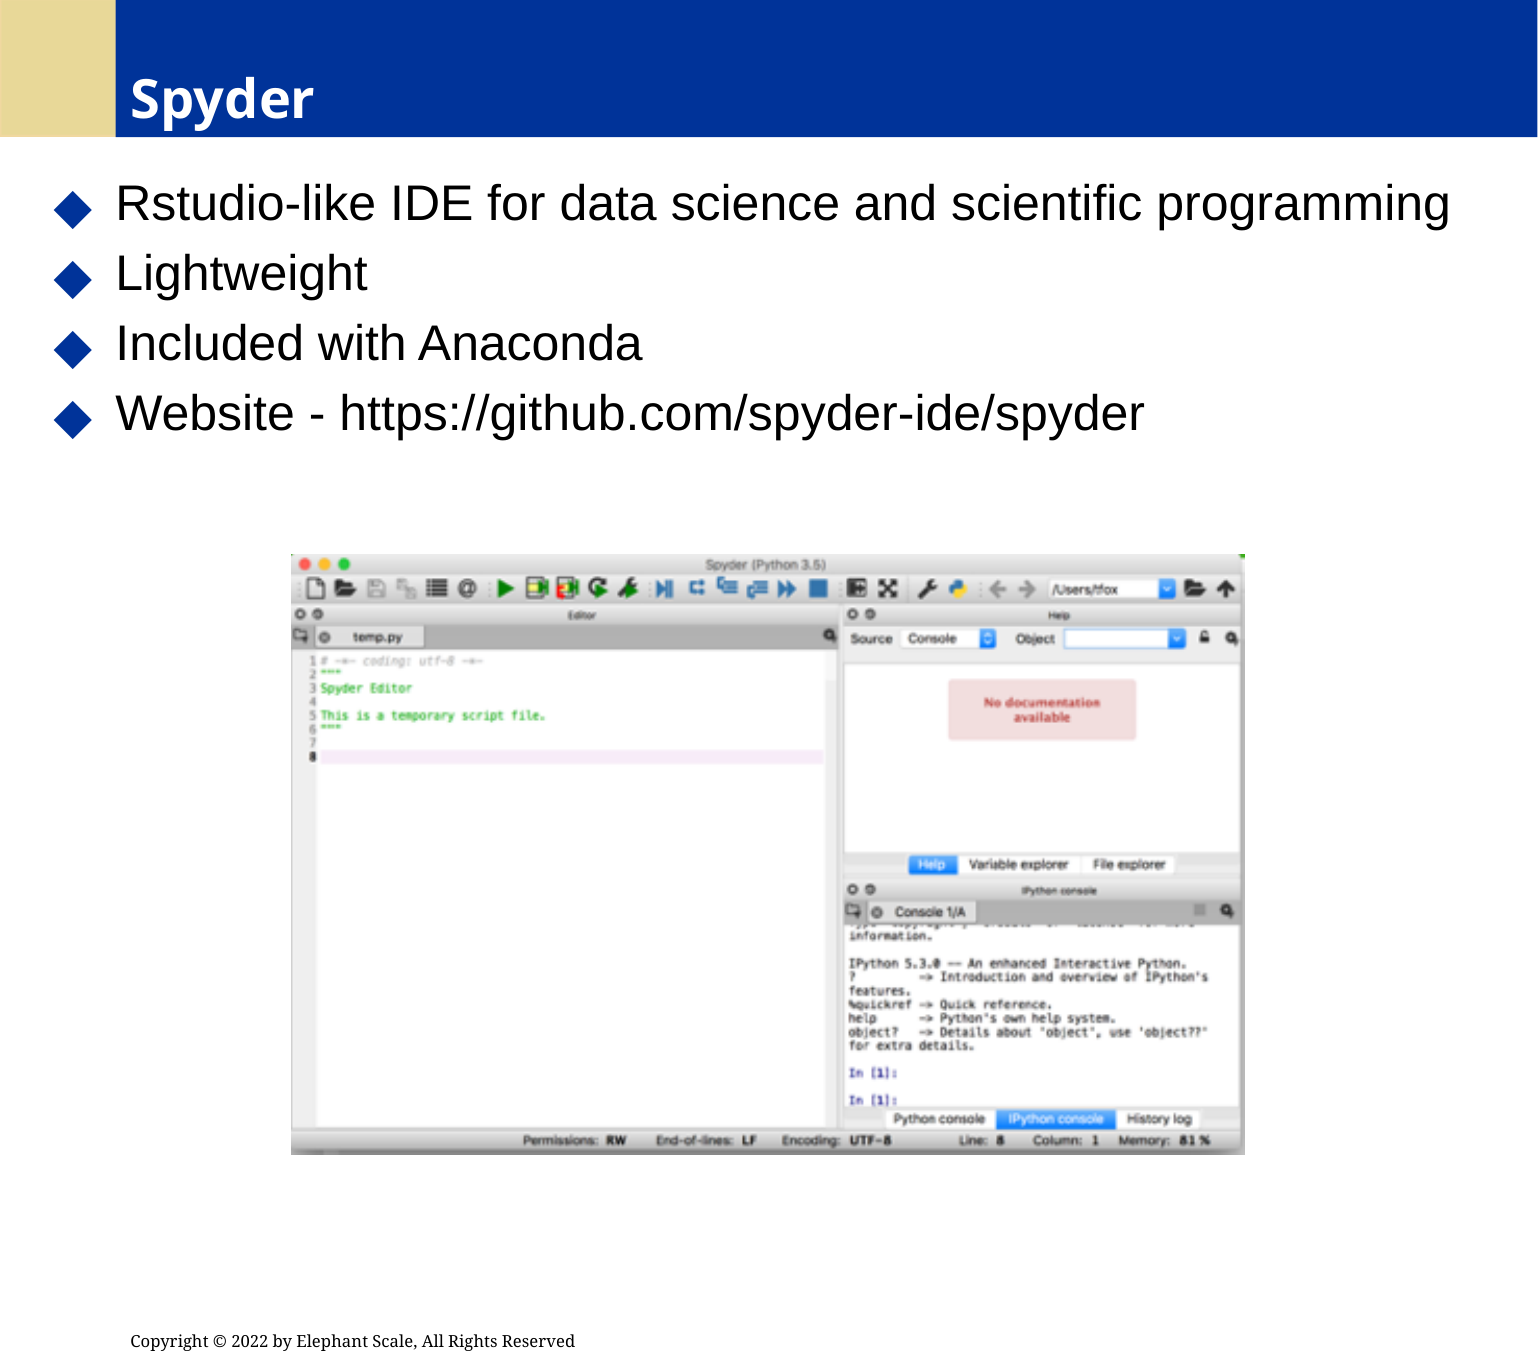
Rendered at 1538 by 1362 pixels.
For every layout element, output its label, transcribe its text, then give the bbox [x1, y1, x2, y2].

list Rstudio-like IDE for data science and scientific programming Lightweight Included with Anaconda Website - https://github.com/spyder-ide/spyder [38, 163, 1499, 1284]
text_box Copyright © 2022 by Elephant Scale, All Rights Reserved [115, 1322, 1538, 1358]
picture [290, 554, 1246, 1156]
title Spyder [115, 0, 1538, 138]
picture [0, 0, 115, 137]
